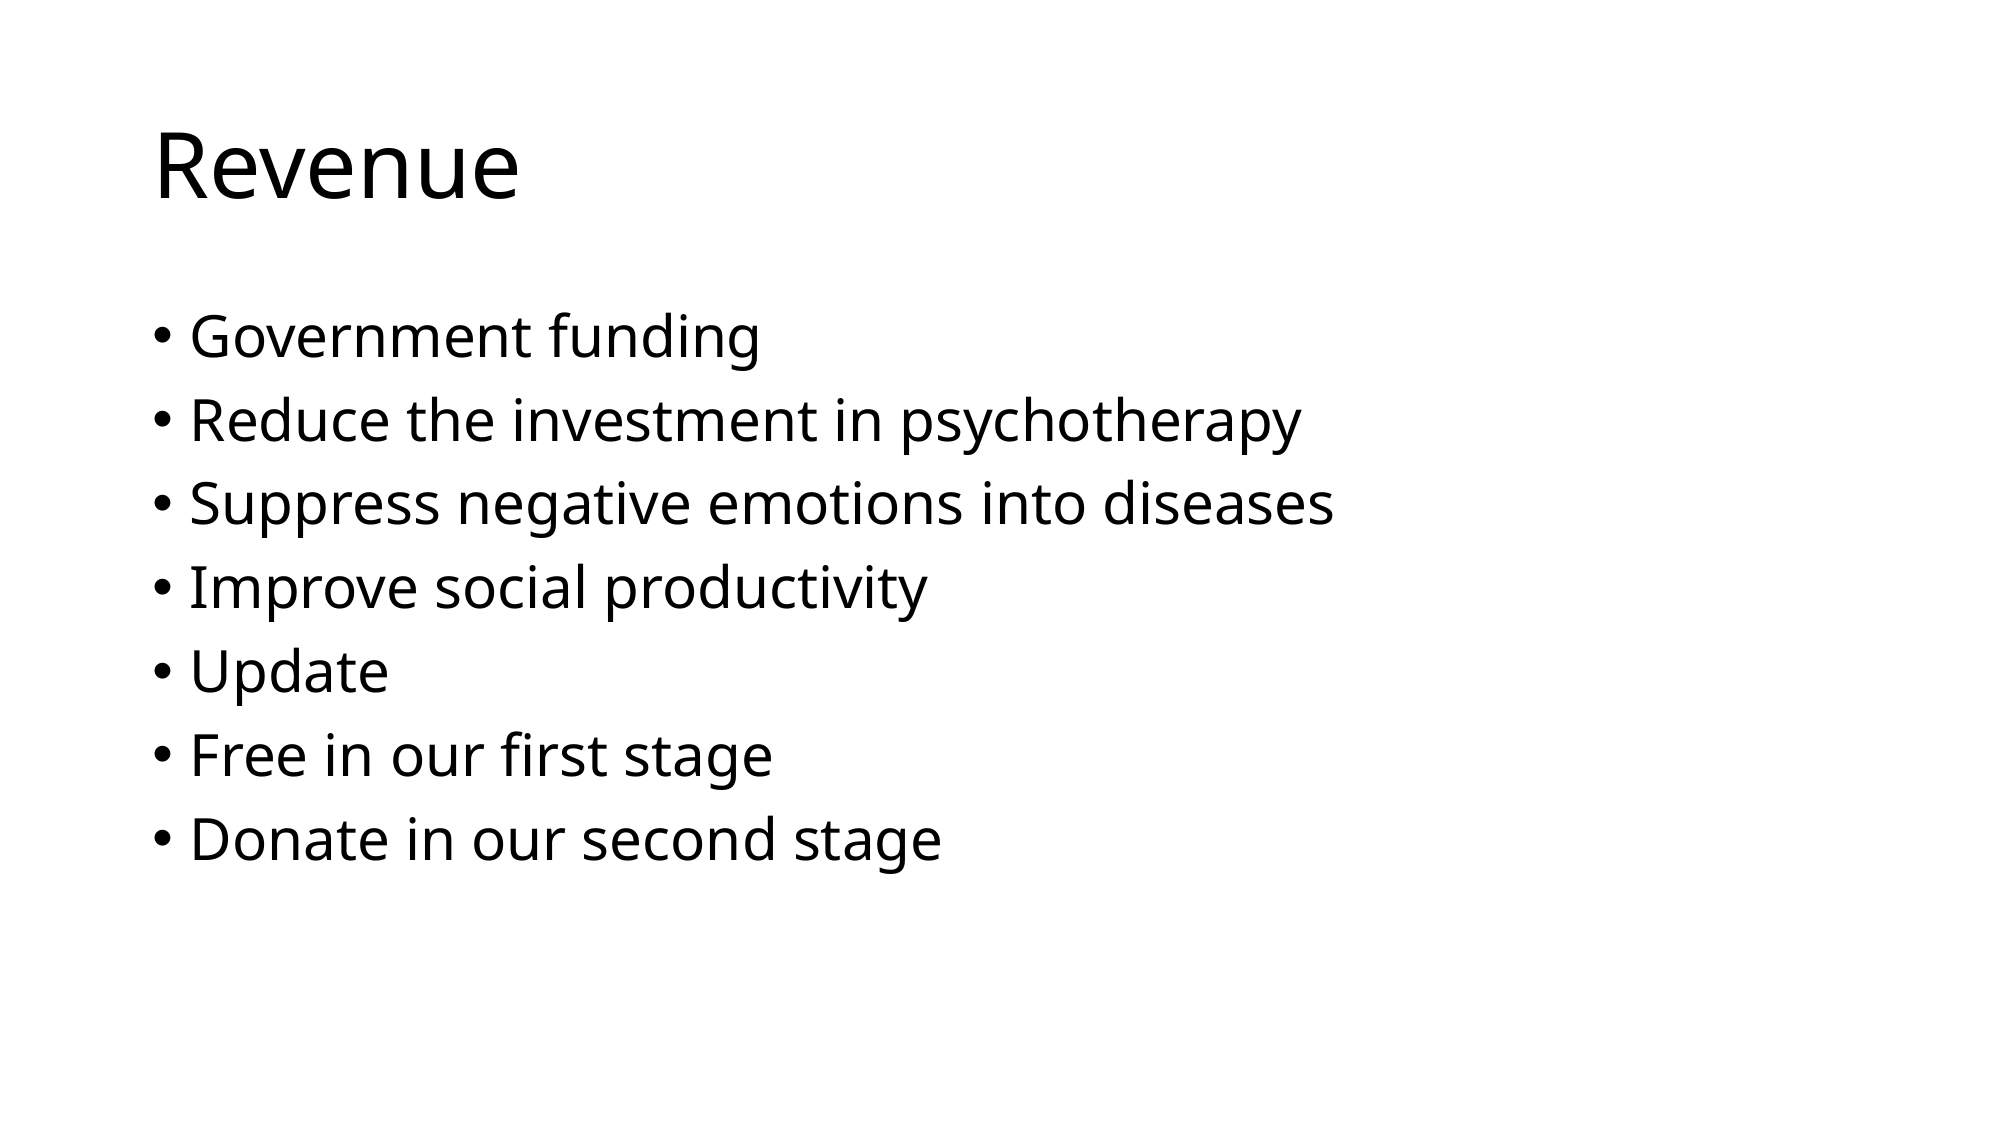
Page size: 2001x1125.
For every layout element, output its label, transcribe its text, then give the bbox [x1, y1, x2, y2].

list Government funding Reduce the investment in psychotherapy Suppress negative emotions into diseases Improve social productivity Update Free in our first stage Donate in our second stage [137, 299, 1863, 1014]
title Revenue [137, 59, 1863, 278]
